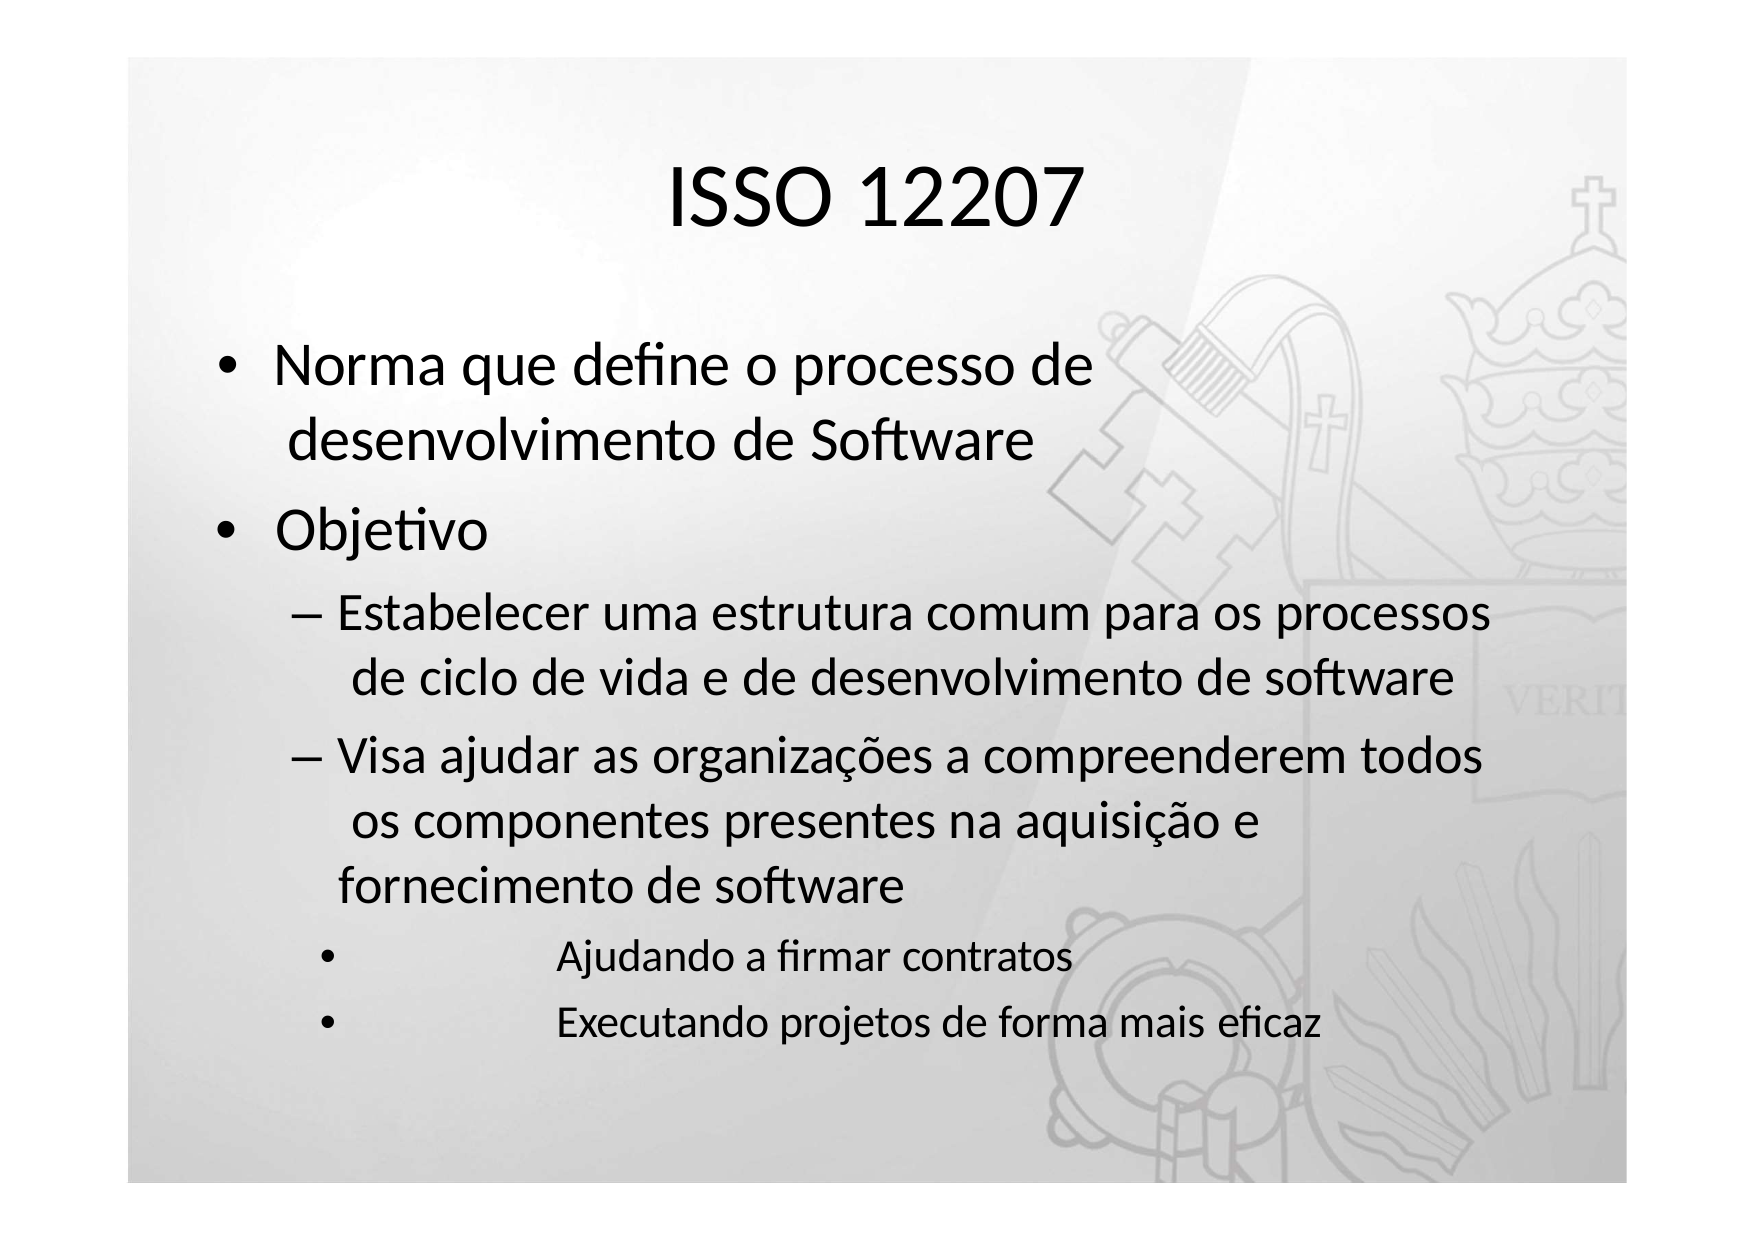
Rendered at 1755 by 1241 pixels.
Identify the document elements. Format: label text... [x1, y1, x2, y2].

text_box • Norma que define o processo de desenvolvimento de Software • Objetivo – Estabelecer uma estrutura comum para os processos de ciclo de vida e de desenvolvimento de software – Visa ajudar as organizações a compreenderem todos os componentes presentes na aquisição e fornecimento de software • Ajudando a firmar contratos • Executando projetos de forma mais eficaz [214, 321, 1502, 1048]
picture [126, 57, 1627, 1183]
title ISSO 12207 [663, 133, 1090, 321]
